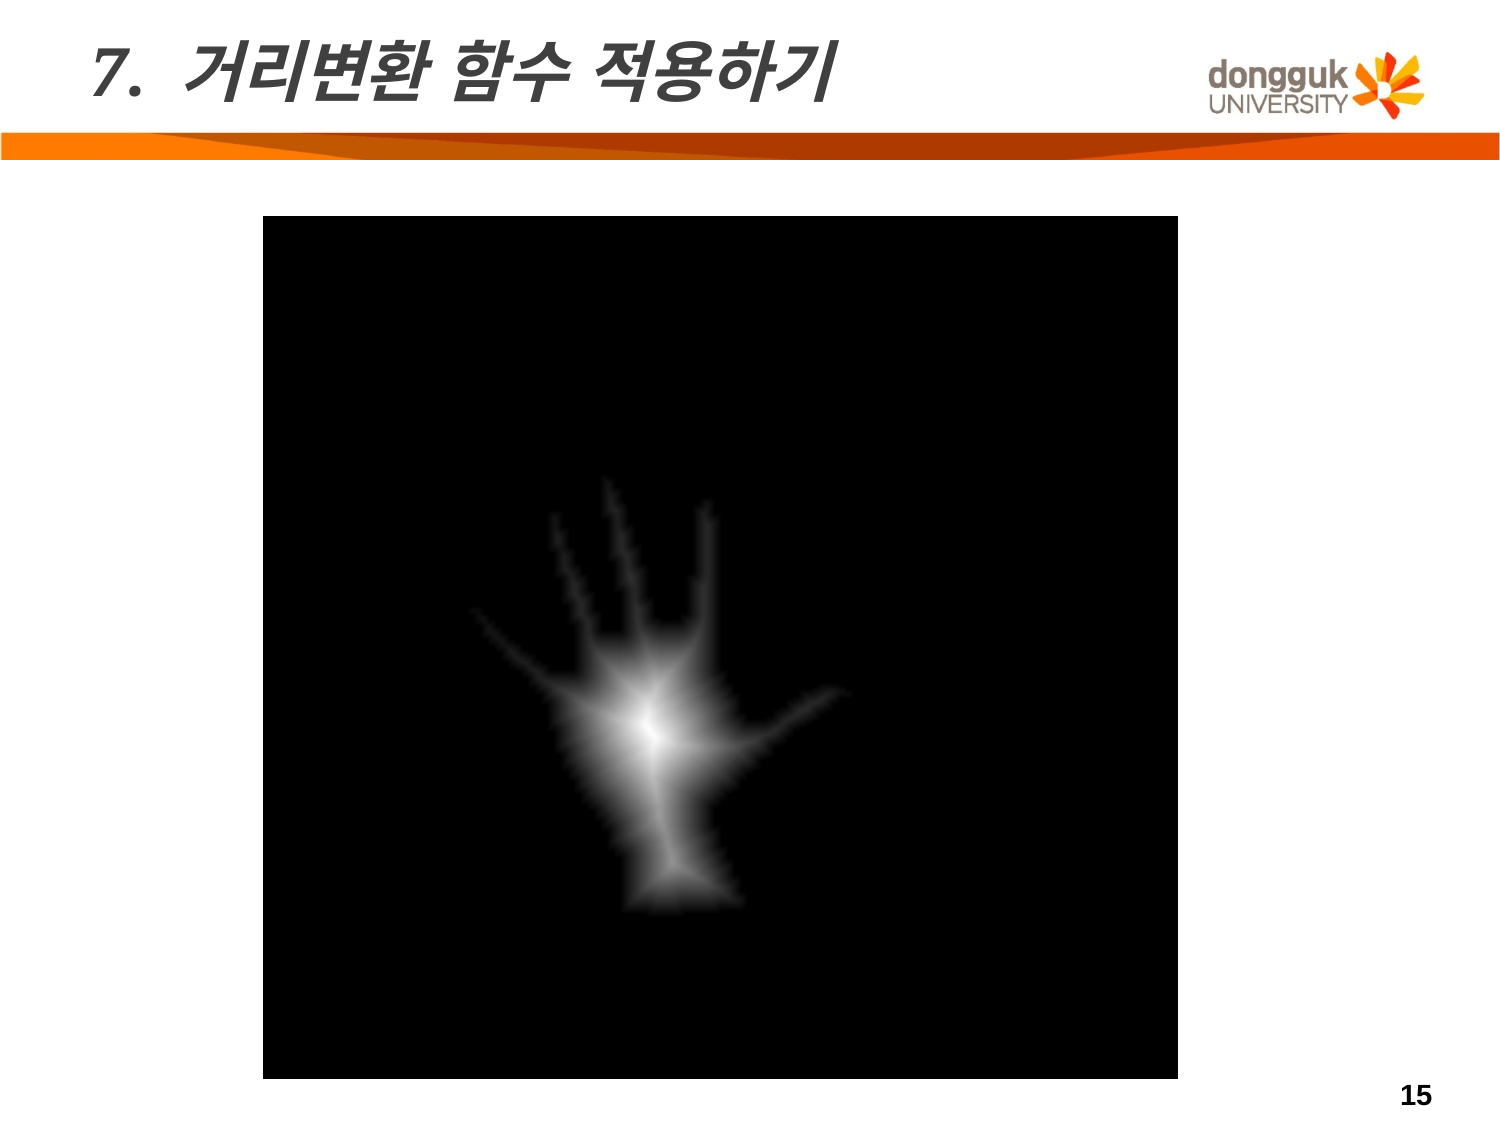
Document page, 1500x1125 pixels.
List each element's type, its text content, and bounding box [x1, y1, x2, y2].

picture [263, 216, 1179, 1079]
text_box 7. 거리변환 함수 적용하기 [74, 22, 1367, 109]
picture [0, 20, 1500, 160]
